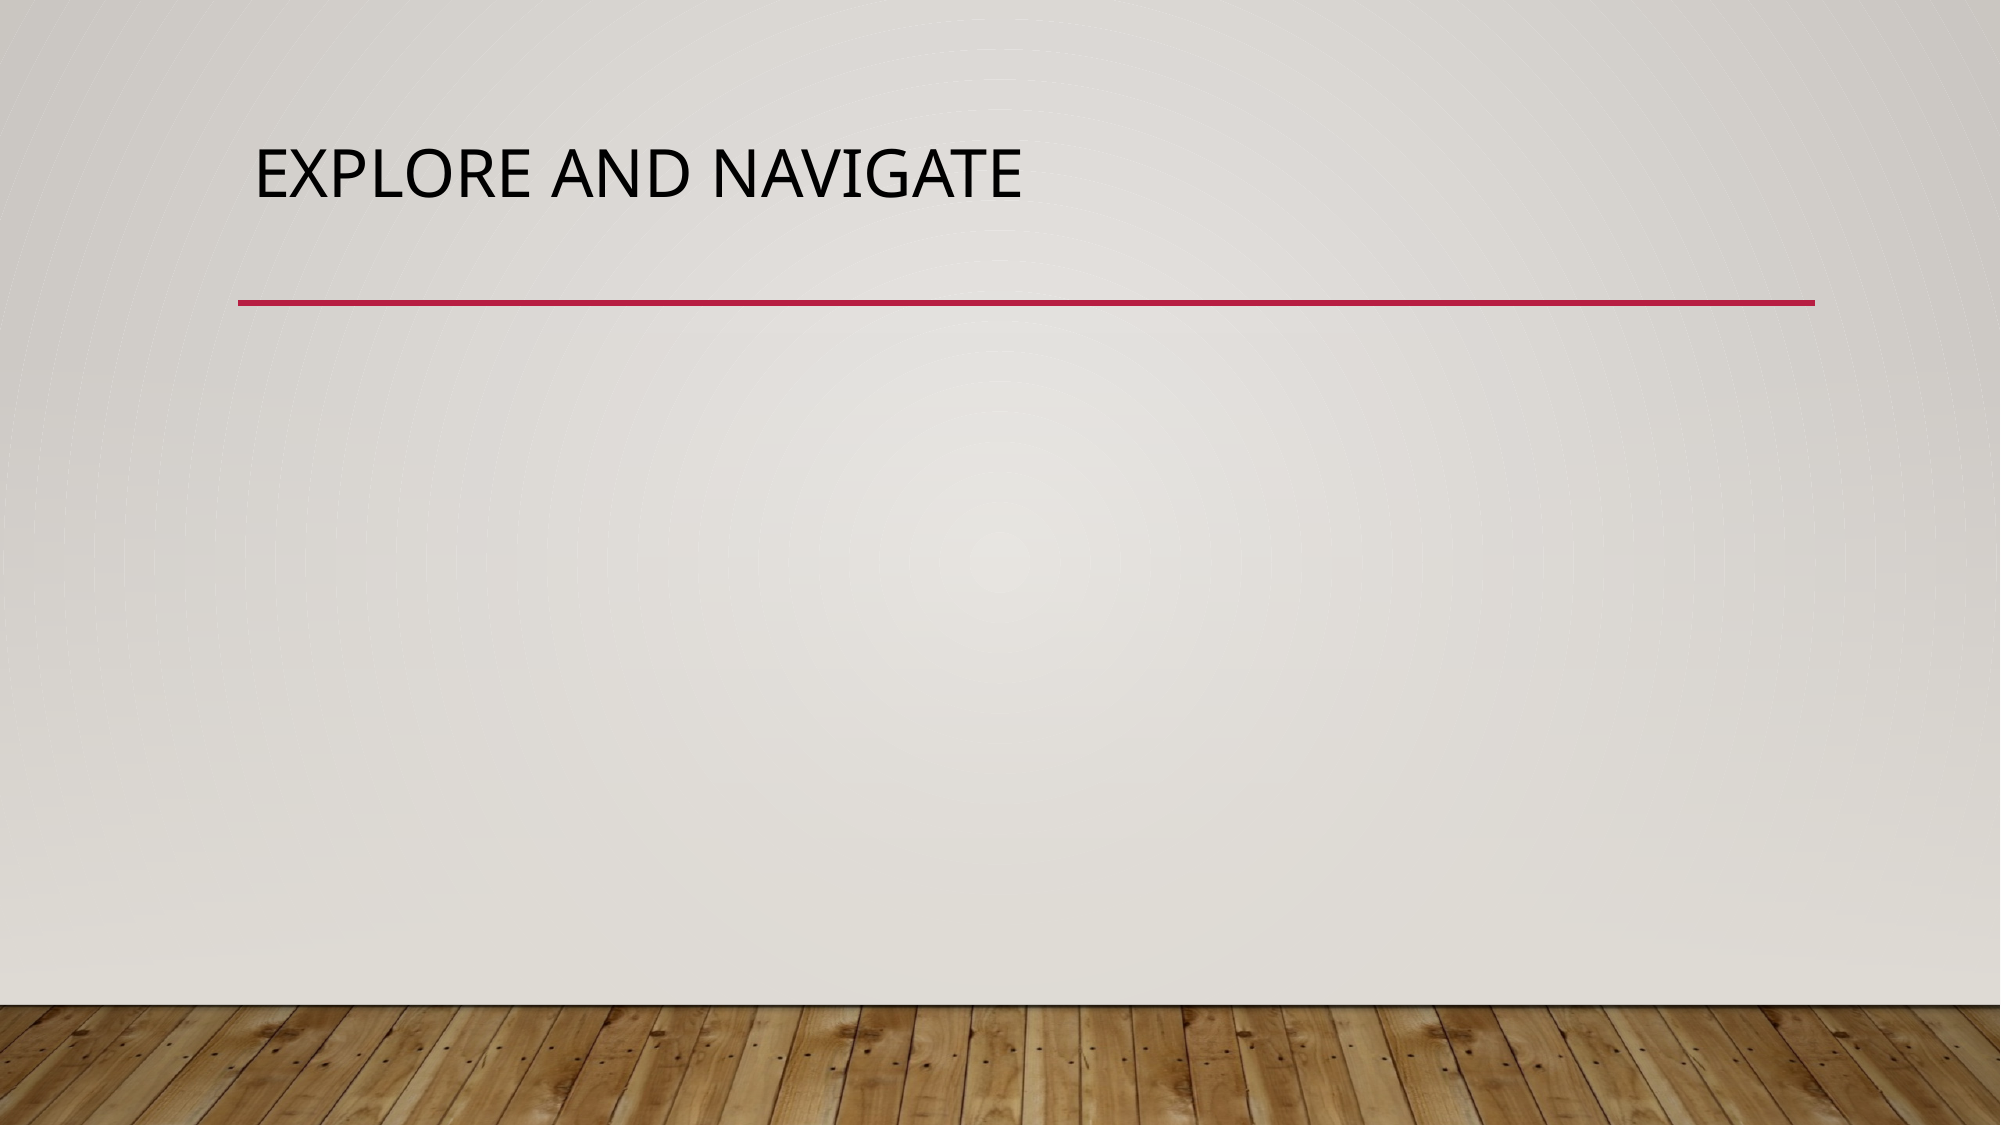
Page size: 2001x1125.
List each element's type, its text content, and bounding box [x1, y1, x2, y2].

picture [0, 1005, 2000, 1125]
title explore AND NAVIGATE [238, 131, 1814, 305]
